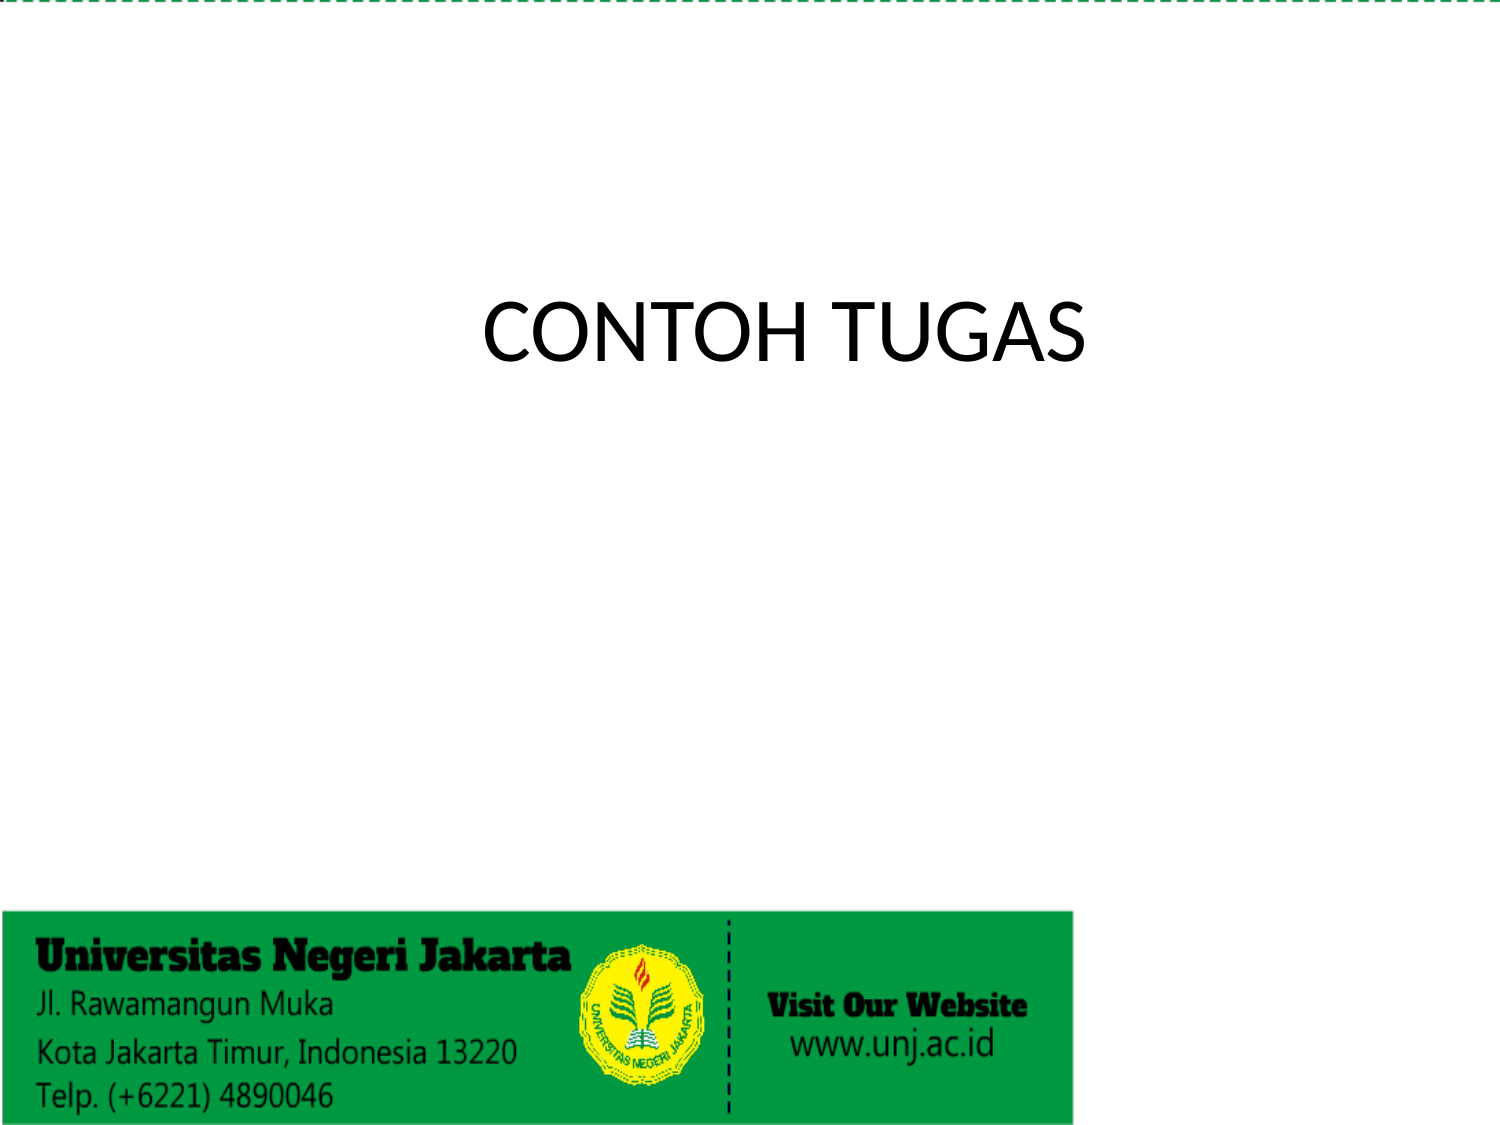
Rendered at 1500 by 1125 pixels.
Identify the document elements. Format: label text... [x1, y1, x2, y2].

list CONTOH TUGAS [171, 262, 1400, 776]
picture [0, 0, 1500, 1125]
